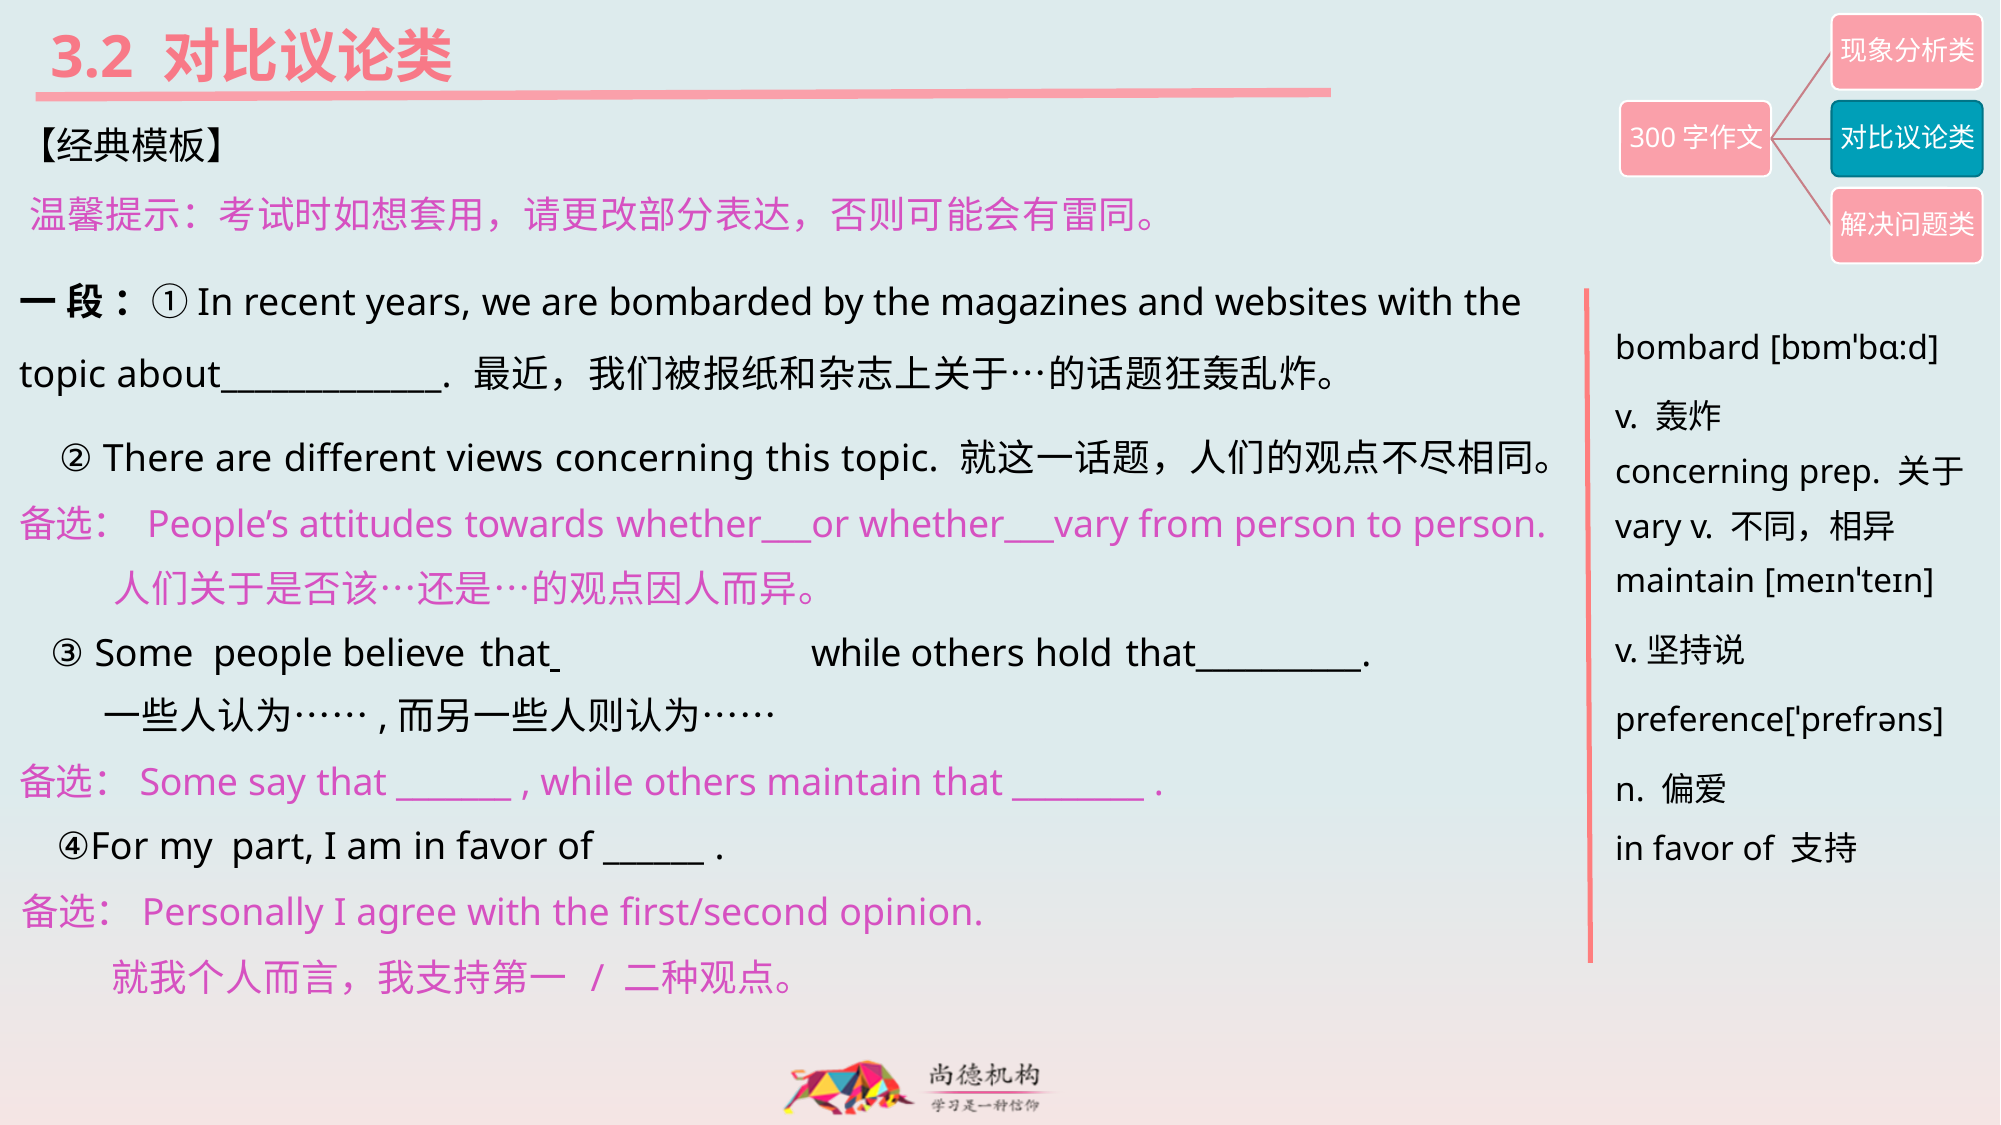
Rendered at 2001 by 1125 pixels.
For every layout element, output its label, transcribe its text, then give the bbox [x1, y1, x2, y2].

picture [775, 1053, 1225, 1125]
text_box ② There are different views concerning this topic. 就这一话题，人们的观点不尽相同。 备选： People’s attitudes towards whether___or whether___vary from person to person. 人们关于是否该…还是…的观点因人而异。 ③ Some people believe that while others hold that__________. 一些人认为……,而另一些人则认为…… 备选：Some say that _______ , while others maintain that ________ . ④For my part, I am in favor of ______ . 备选：Personally I agree with the first/second opinion. 就我个人而言，我支持第一 / 二种观点。 [17, 429, 1629, 999]
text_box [35, 92, 1331, 97]
text_box 【经典模板】 温馨提示：考试时如想套用，请更改部分表达，否则可能会有雷同。 一 段 ：①In recent years, we are bombarded by the magazines and websites with the topic about_____________. 最近，我们被报纸和杂志上关于…的话题狂轰乱炸。 [17, 118, 1571, 429]
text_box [1504, 13, 2000, 264]
text_box 3.2 对比议论类 [35, 11, 1289, 92]
text_box bombard [bɒmˈbɑ:d] v. 轰炸 concerning prep. 关于 vary v. 不同，相异 maintain [meɪnˈteɪn] v.坚持说 preference[ˈprefrəns] n. 偏爱 in favor of 支持 [1613, 288, 1986, 868]
